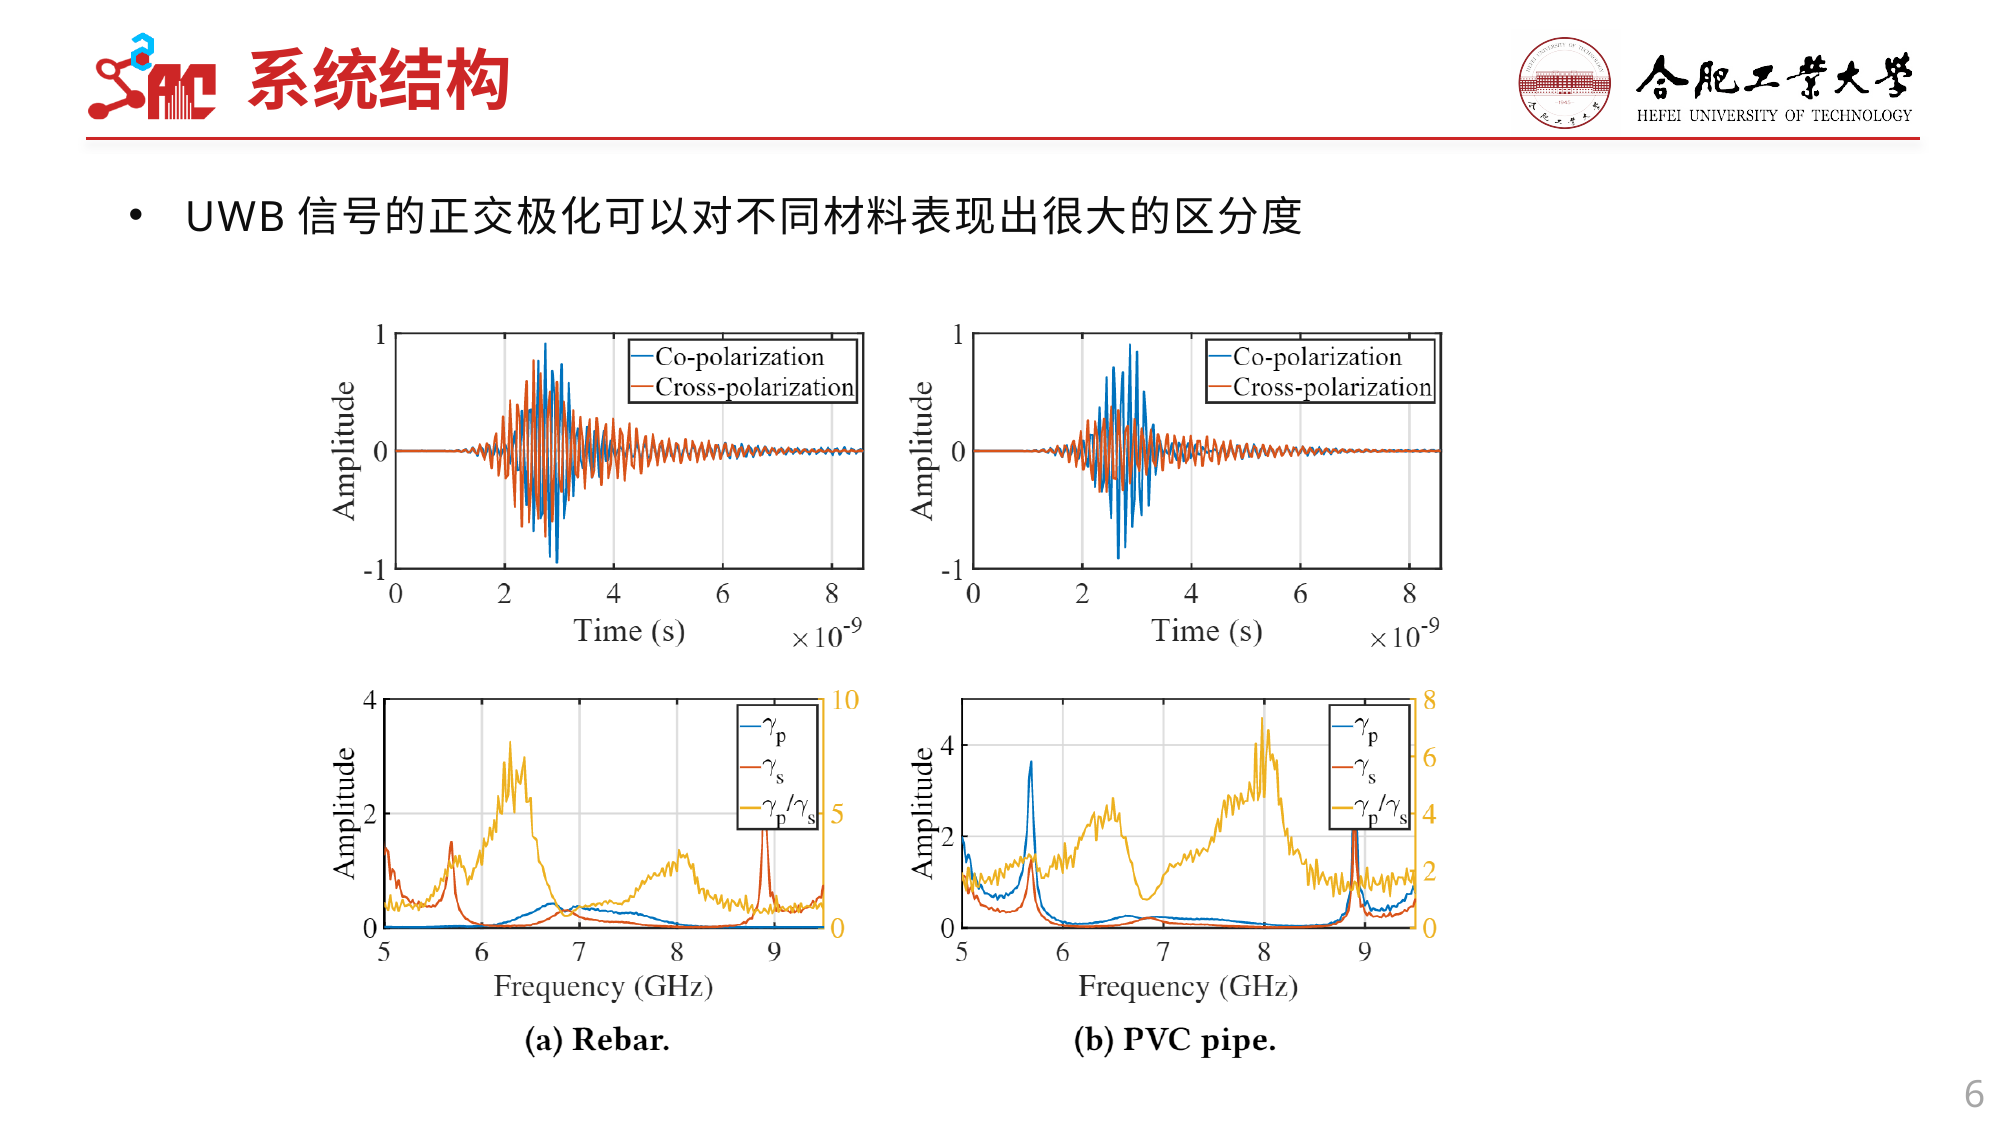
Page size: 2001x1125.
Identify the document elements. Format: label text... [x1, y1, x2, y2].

picture [303, 294, 1505, 1075]
picture [1511, 29, 1955, 136]
picture [85, 12, 220, 147]
text_box 系统结构 [230, 30, 1350, 125]
text_box UWB信号的正交极化可以对不同材料表现出很大的区分度 [113, 169, 1961, 247]
text_box 6 [1875, 1063, 2000, 1125]
